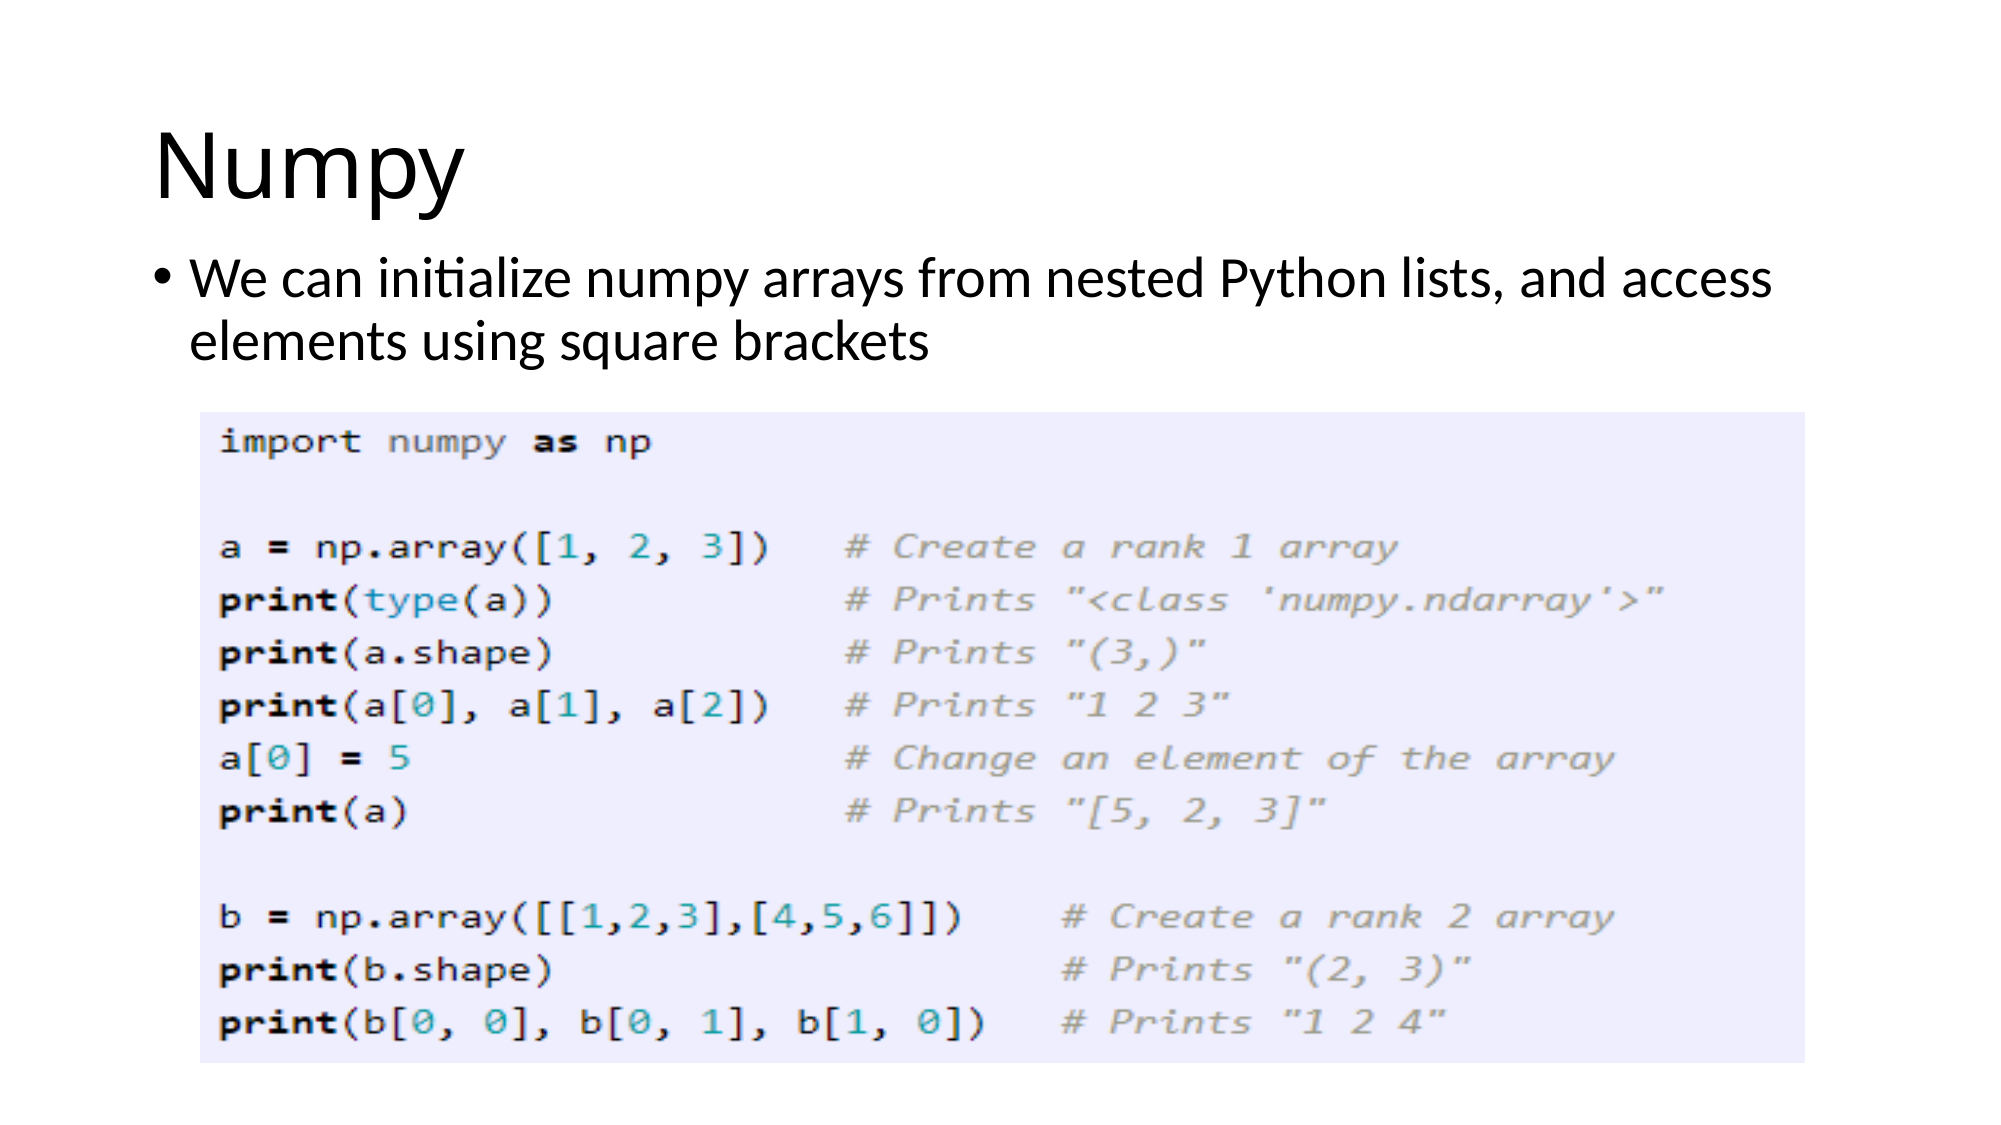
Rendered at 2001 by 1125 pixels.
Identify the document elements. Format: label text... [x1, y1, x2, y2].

picture [200, 412, 1805, 1063]
text_box Numpy [137, 59, 1863, 239]
text_box We can initialize numpy arrays from nested Python lists, and access elements using square brackets [137, 239, 1863, 1095]
